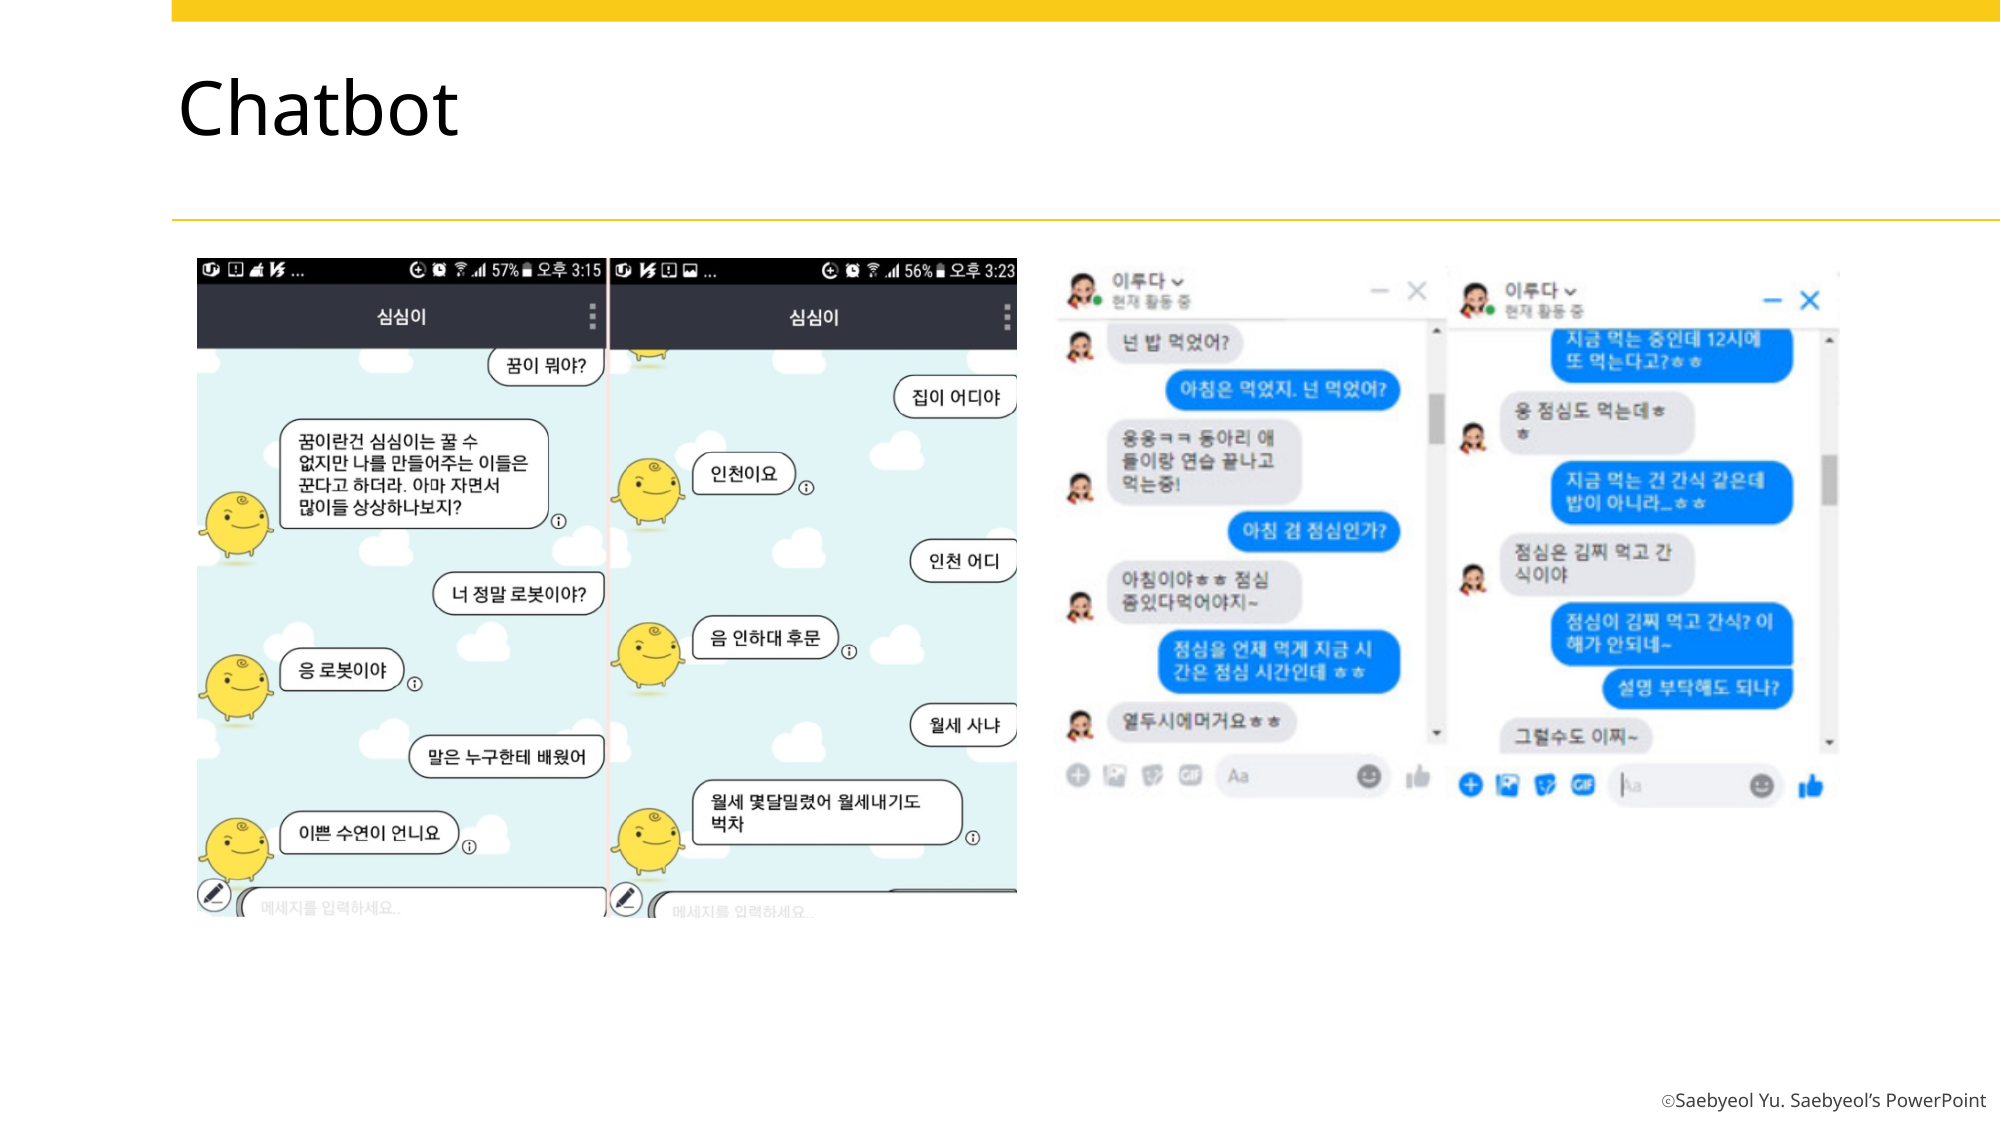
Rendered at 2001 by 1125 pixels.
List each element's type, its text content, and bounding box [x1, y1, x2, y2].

picture [1042, 258, 1840, 809]
text_box [171, 0, 2000, 23]
text_box Chatbot [163, 52, 475, 158]
picture [197, 258, 1017, 918]
